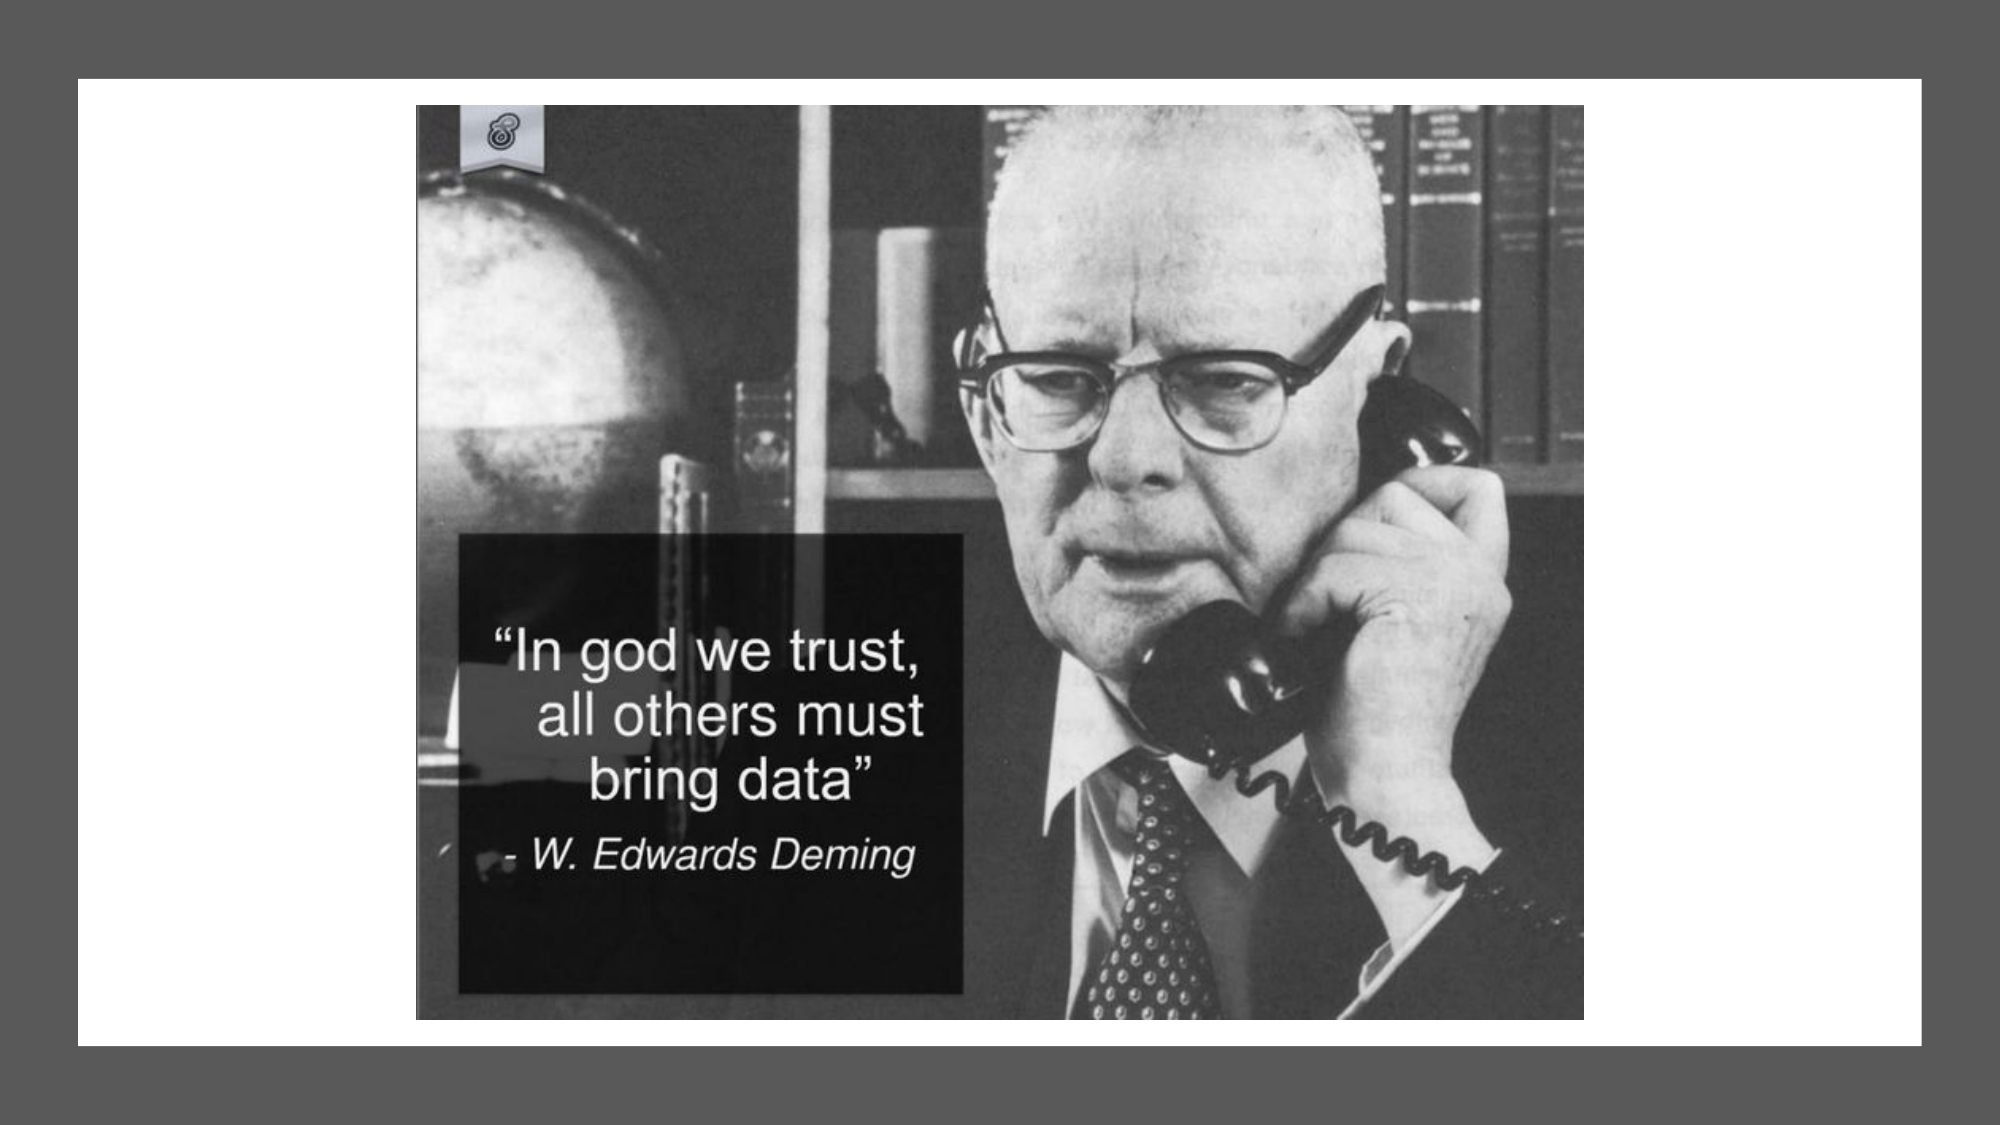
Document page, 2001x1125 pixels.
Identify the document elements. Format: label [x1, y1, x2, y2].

text_box [77, 78, 1923, 1047]
text_box [0, 0, 2000, 1125]
picture [416, 105, 1584, 1020]
